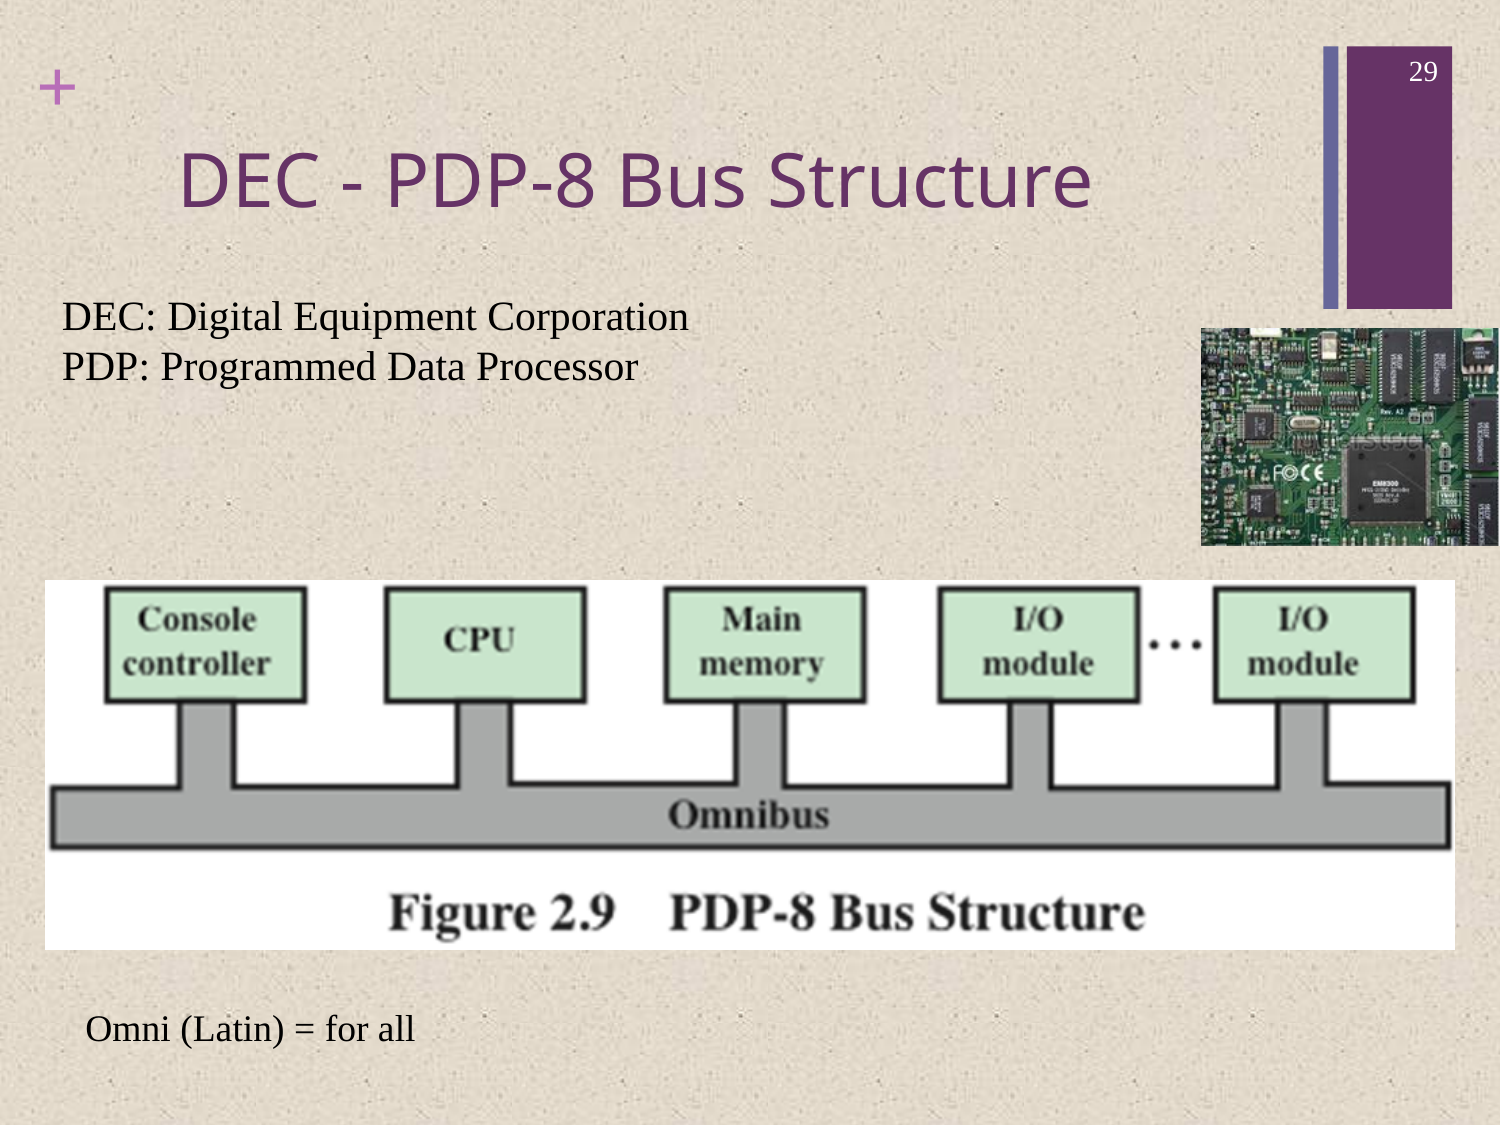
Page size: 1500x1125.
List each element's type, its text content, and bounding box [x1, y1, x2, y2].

text_box DEC: Digital Equipment Corporation PDP: Programmed Data Processor [46, 281, 856, 397]
slide_number ‹#› [1362, 39, 1454, 100]
text_box Omni (Latin) = for all [70, 996, 692, 1056]
title DEC - PDP-8 Bus Structure [162, 125, 1403, 309]
picture [0, 0, 1500, 1125]
